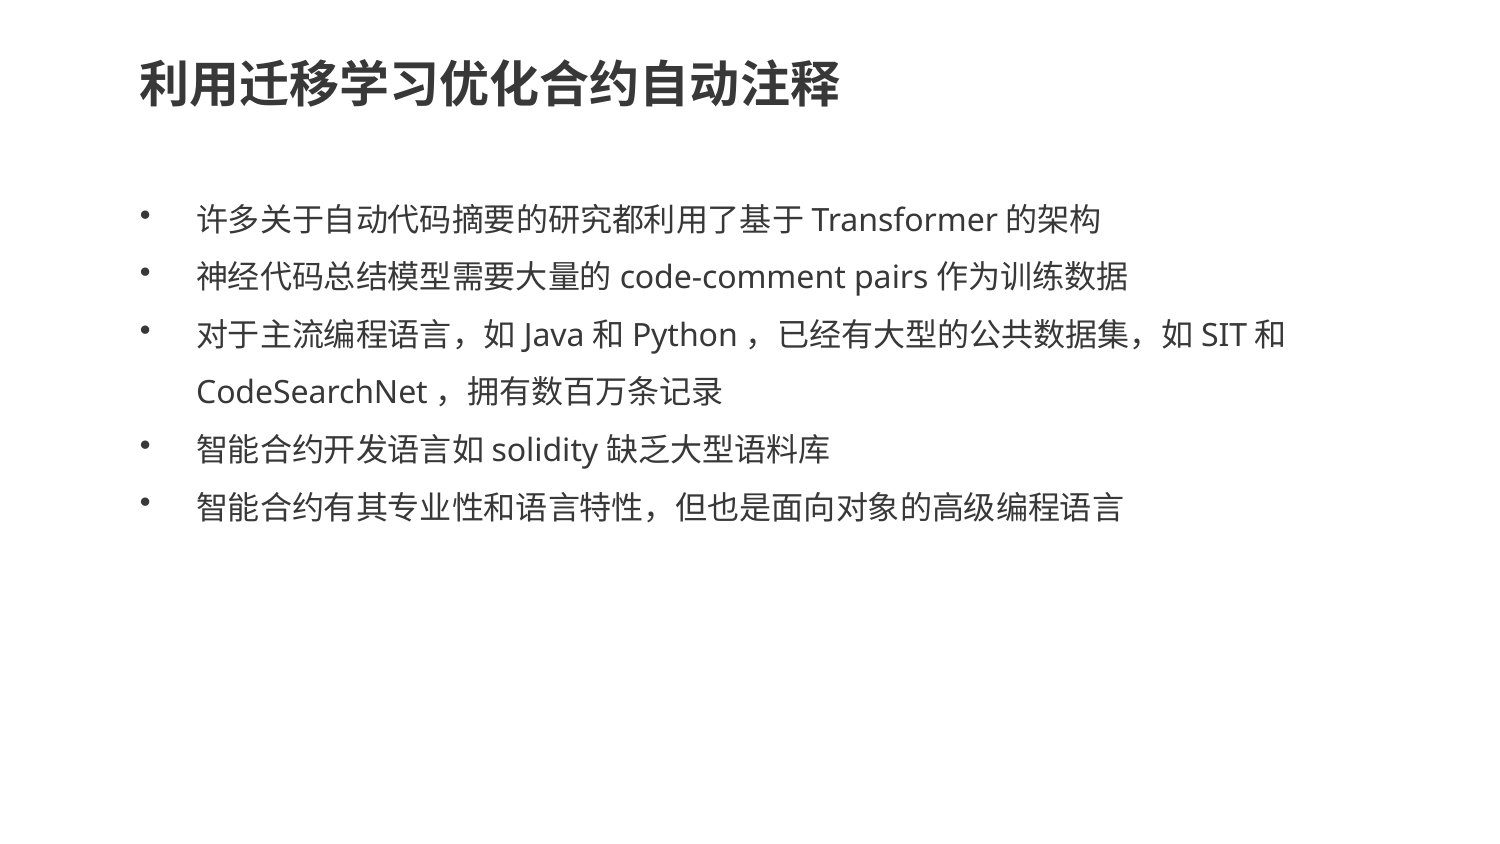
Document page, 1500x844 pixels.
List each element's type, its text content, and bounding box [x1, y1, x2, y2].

text_box 利用迁移学习优化合约自动注释 [125, 37, 1406, 129]
text_box 许多关于自动代码摘要的研究都利用了基于Transformer的架构 神经代码总结模型需要大量的code-comment pairs作为训练数据 对于主流编程语言，如Java和Python，已经有大型的公共数据集，如SIT和CodeSearchNet，拥有数百万条记录 智能合约开发语言如solidity缺乏大型语料库 智能合约有其专业性和语言特性，但也是面向对象的高级编程语言 [125, 172, 1391, 781]
